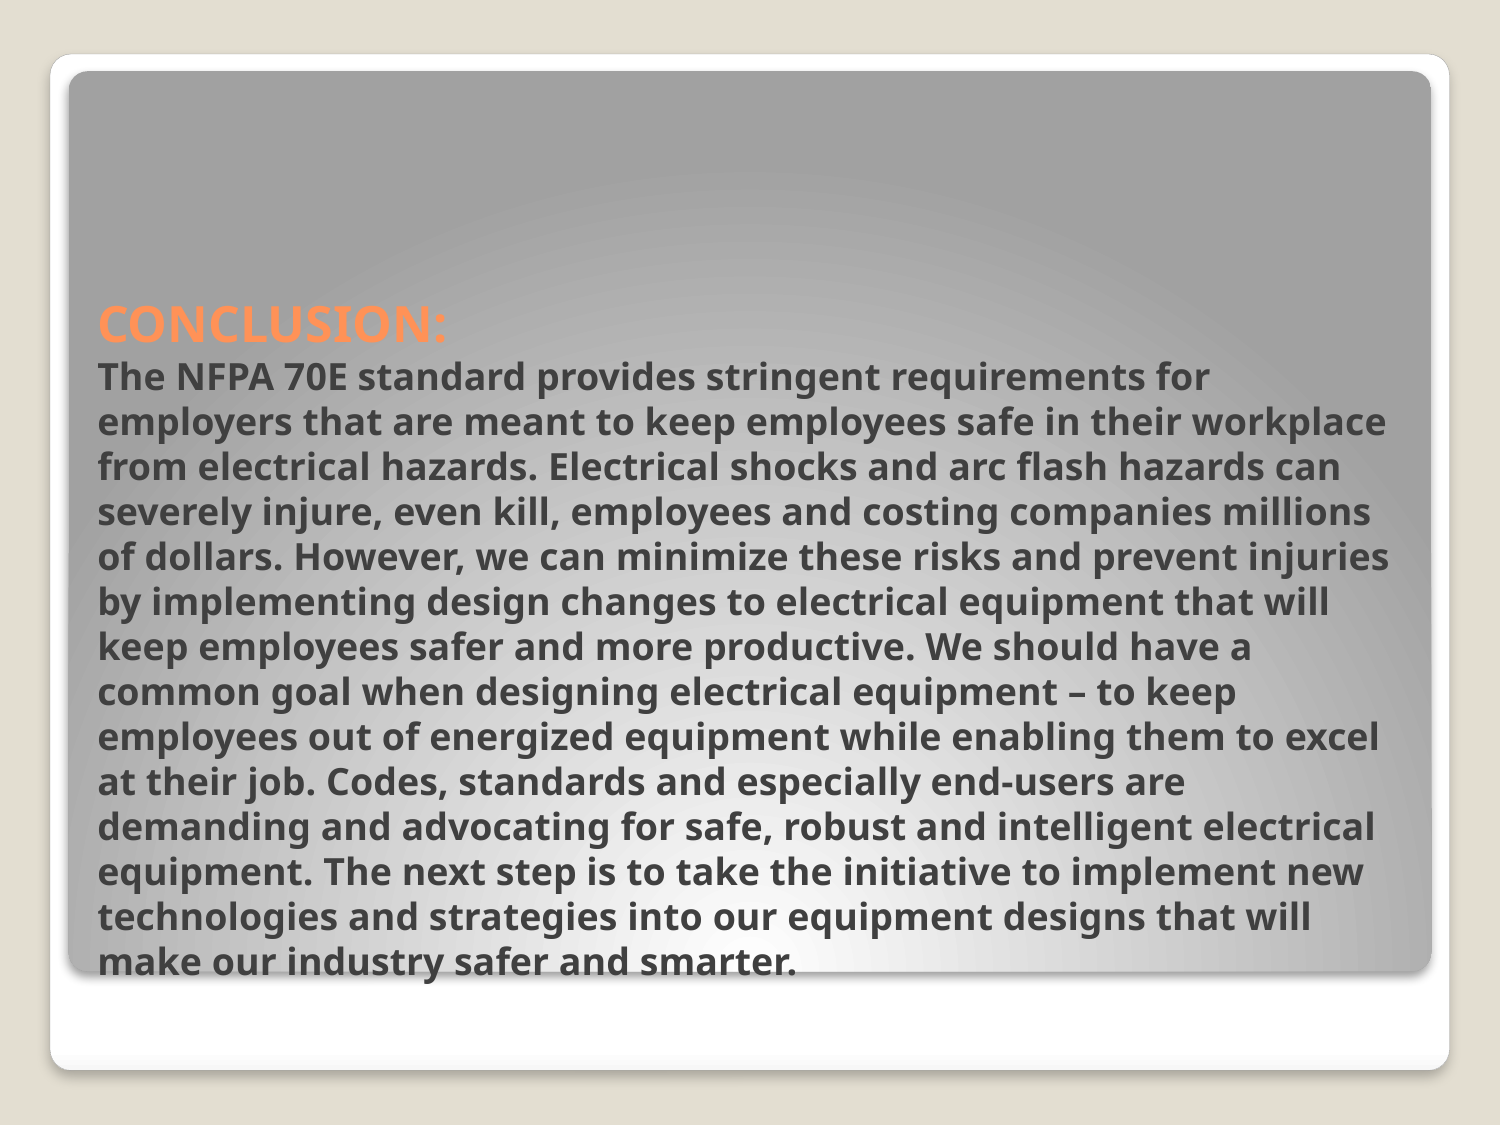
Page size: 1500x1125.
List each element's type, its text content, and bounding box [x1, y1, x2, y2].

title CONCLUSION: The NFPA 70E standard provides stringent requirements for employers that are meant to keep employees safe in their workplace from electrical hazards. Electrical shocks and arc flash hazards can severely injure, even kill, employees and costing companies millions of dollars. However, we can minimize these risks and prevent injuries by implementing design changes to electrical equipment that will keep employees safer and more productive. We should have a common goal when designing electrical equipment – to keep employees out of energized equipment while enabling them to excel at their job. Codes, standards and especially end-users are demanding and advocating for safe, robust and intelligent electrical equipment. The next step is to take the initiative to implement new technologies and strategies into our equipment designs that will make our industry safer and smarter. [82, 101, 1425, 991]
